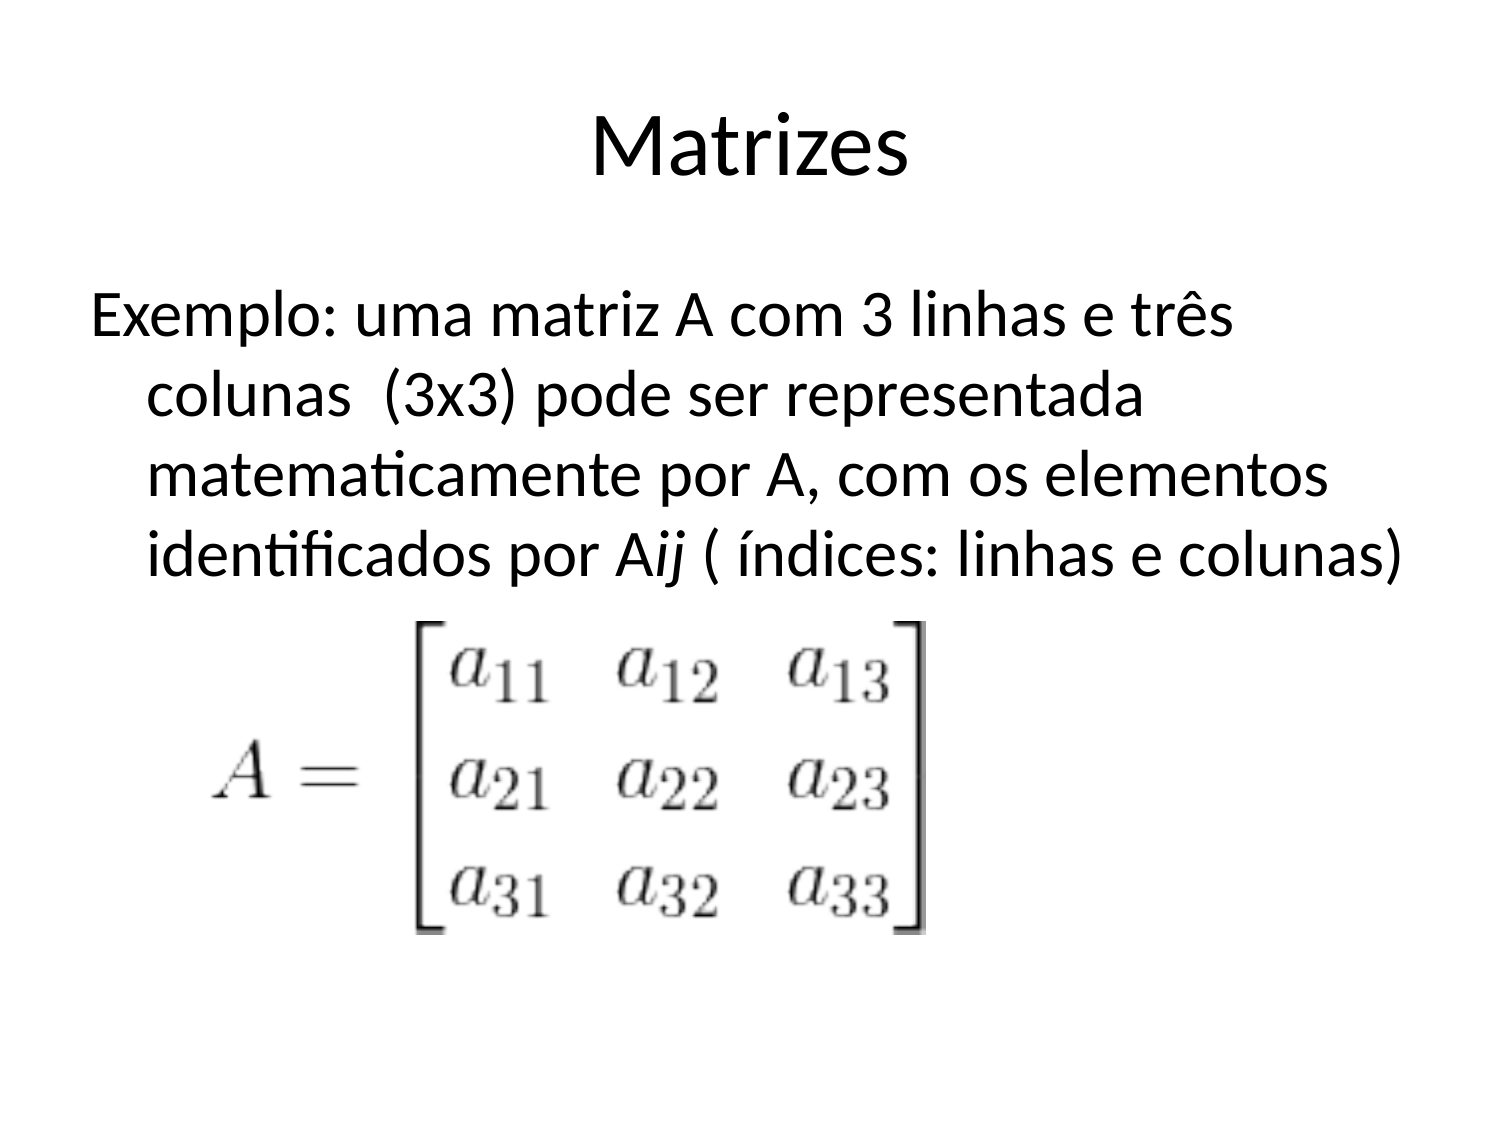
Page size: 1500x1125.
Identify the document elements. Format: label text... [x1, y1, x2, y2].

list Exemplo: uma matriz A com 3 linhas e três colunas (3x3) pode ser representada matematicamente por A, com os elementos identificados por Aij ( índices: linhas e colunas) [75, 262, 1425, 1005]
picture [210, 620, 927, 936]
title Matrizes [75, 45, 1425, 233]
